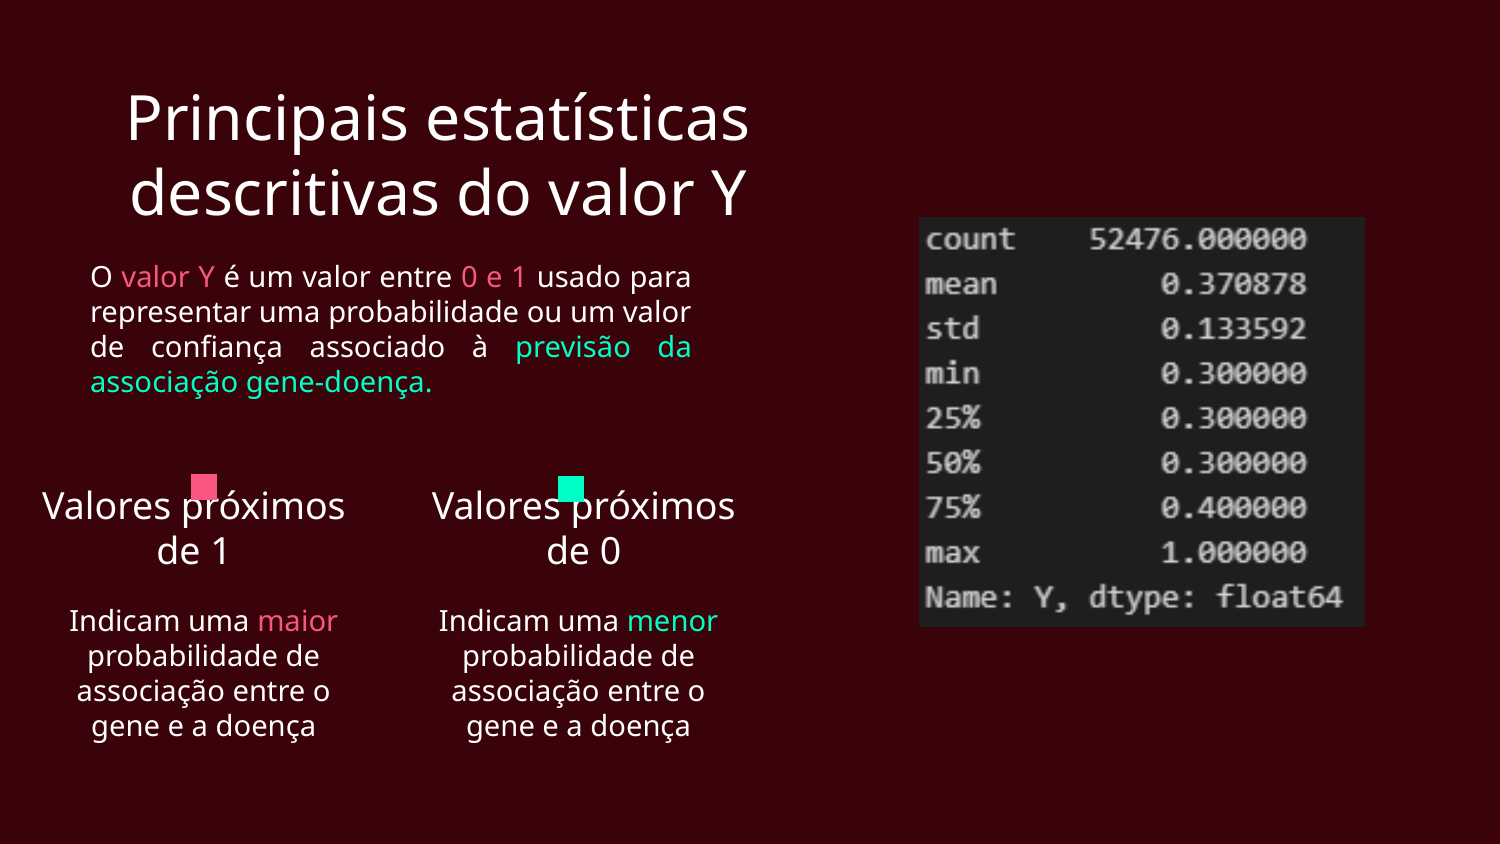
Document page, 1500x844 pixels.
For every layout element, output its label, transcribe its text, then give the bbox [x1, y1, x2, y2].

text_box Valores próximos de 1 [9, 540, 379, 587]
subtitle O valor Y é um valor entre 0 e 1 usado para representar uma probabilidade ou um valor de confiança associado à previsão da associação gene-doença. [0, 243, 708, 663]
title Principais estatísticas descritivas do valor Y [60, 0, 817, 244]
text_box Valores próximos de 0 [399, 540, 769, 587]
text_box [558, 476, 584, 503]
text_box Indicam uma maior probabilidade de associação entre o gene e a doença [49, 587, 359, 693]
picture [919, 216, 1365, 627]
text_box [191, 474, 217, 500]
text_box Indicam uma menor probabilidade de associação entre o gene e a doença [404, 587, 753, 693]
